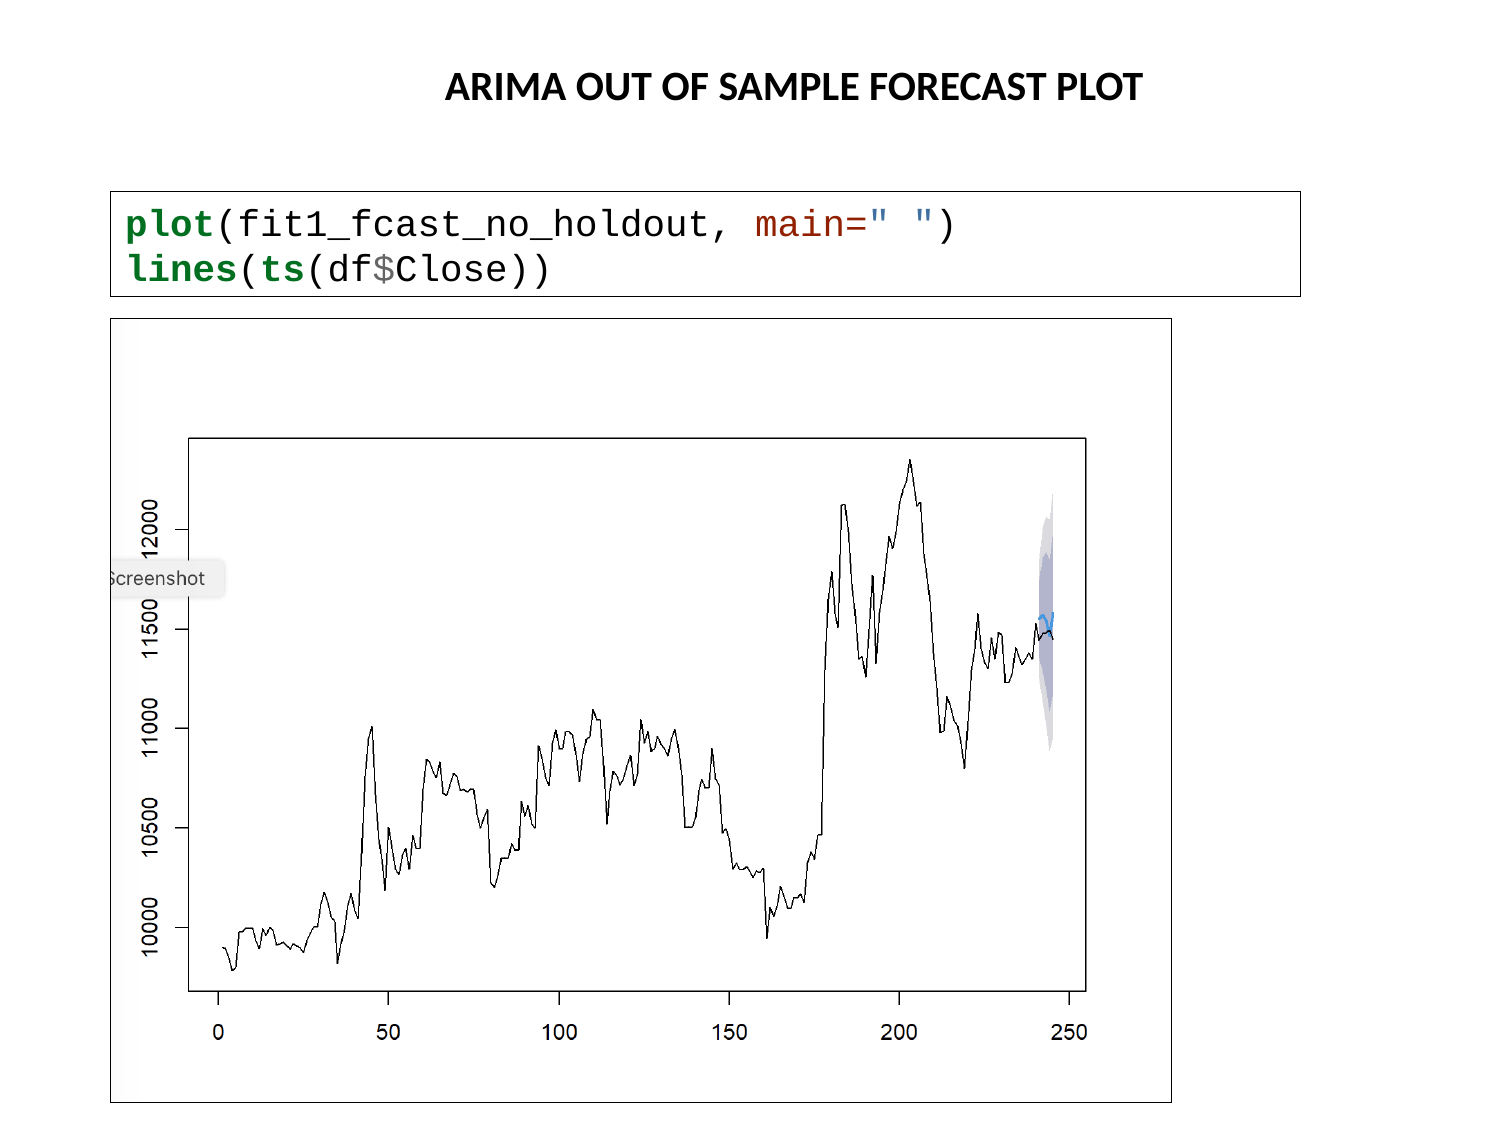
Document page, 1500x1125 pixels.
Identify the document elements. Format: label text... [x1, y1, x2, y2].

picture [109, 318, 1172, 1103]
text_box plot(fit1_fcast_no_holdout, main=" ") lines(ts(df$Close)) [110, 191, 1301, 297]
text_box ARIMA OUT OF SAMPLE FORECAST PLOT [429, 51, 1159, 117]
